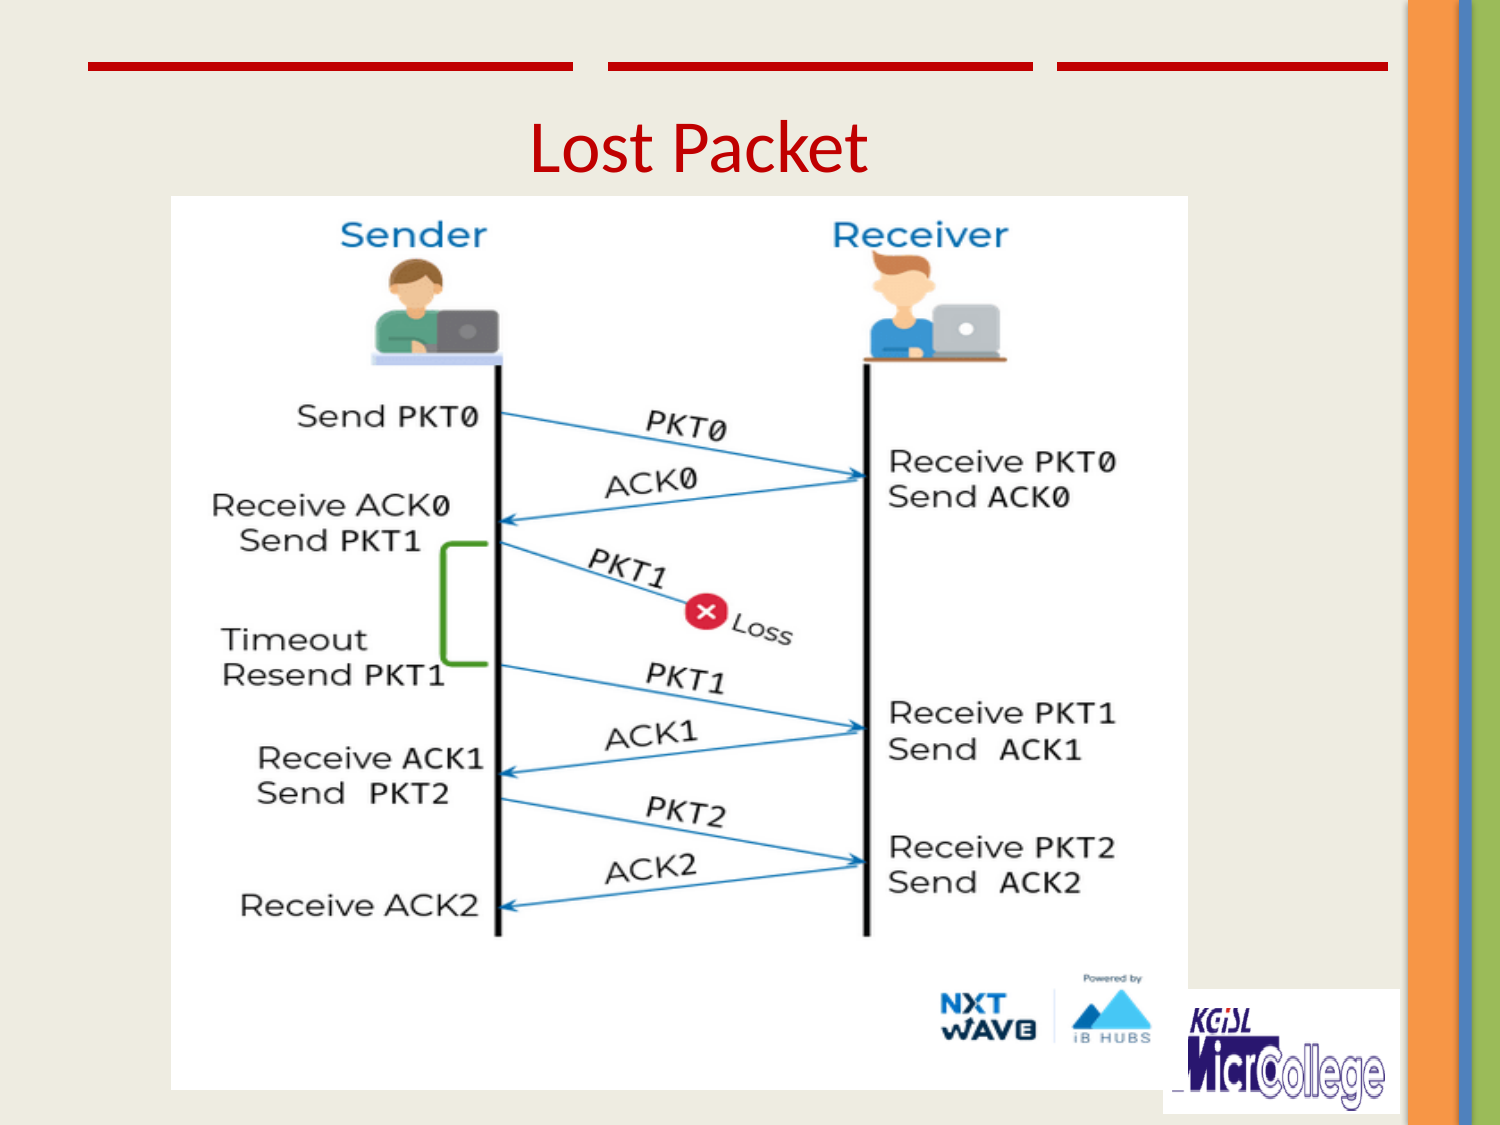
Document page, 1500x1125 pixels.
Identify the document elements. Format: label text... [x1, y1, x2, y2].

list Lost Packet [87, 90, 1313, 1100]
picture [170, 195, 1400, 1114]
